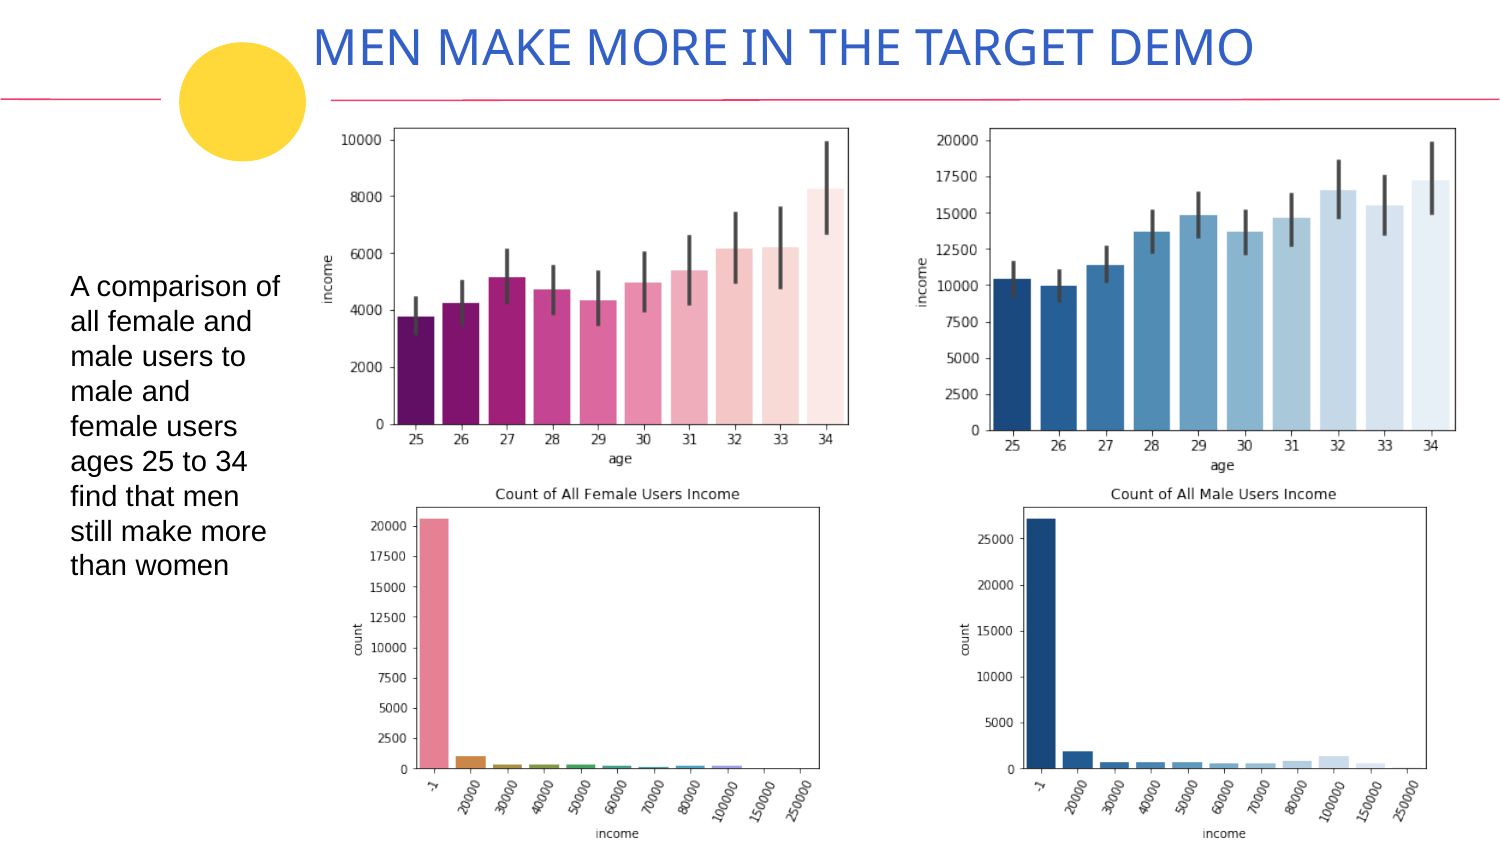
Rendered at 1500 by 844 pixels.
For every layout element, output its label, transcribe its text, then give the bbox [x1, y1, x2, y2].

title MEN MAKE MORE IN THE TARGET DEMO [297, 0, 1500, 79]
text_box [179, 42, 306, 162]
text_box A comparison of all female and male users to male and female users ages 25 to 34 find that men still make more than women [55, 252, 298, 658]
picture [344, 479, 831, 844]
picture [312, 114, 863, 476]
picture [906, 114, 1469, 844]
